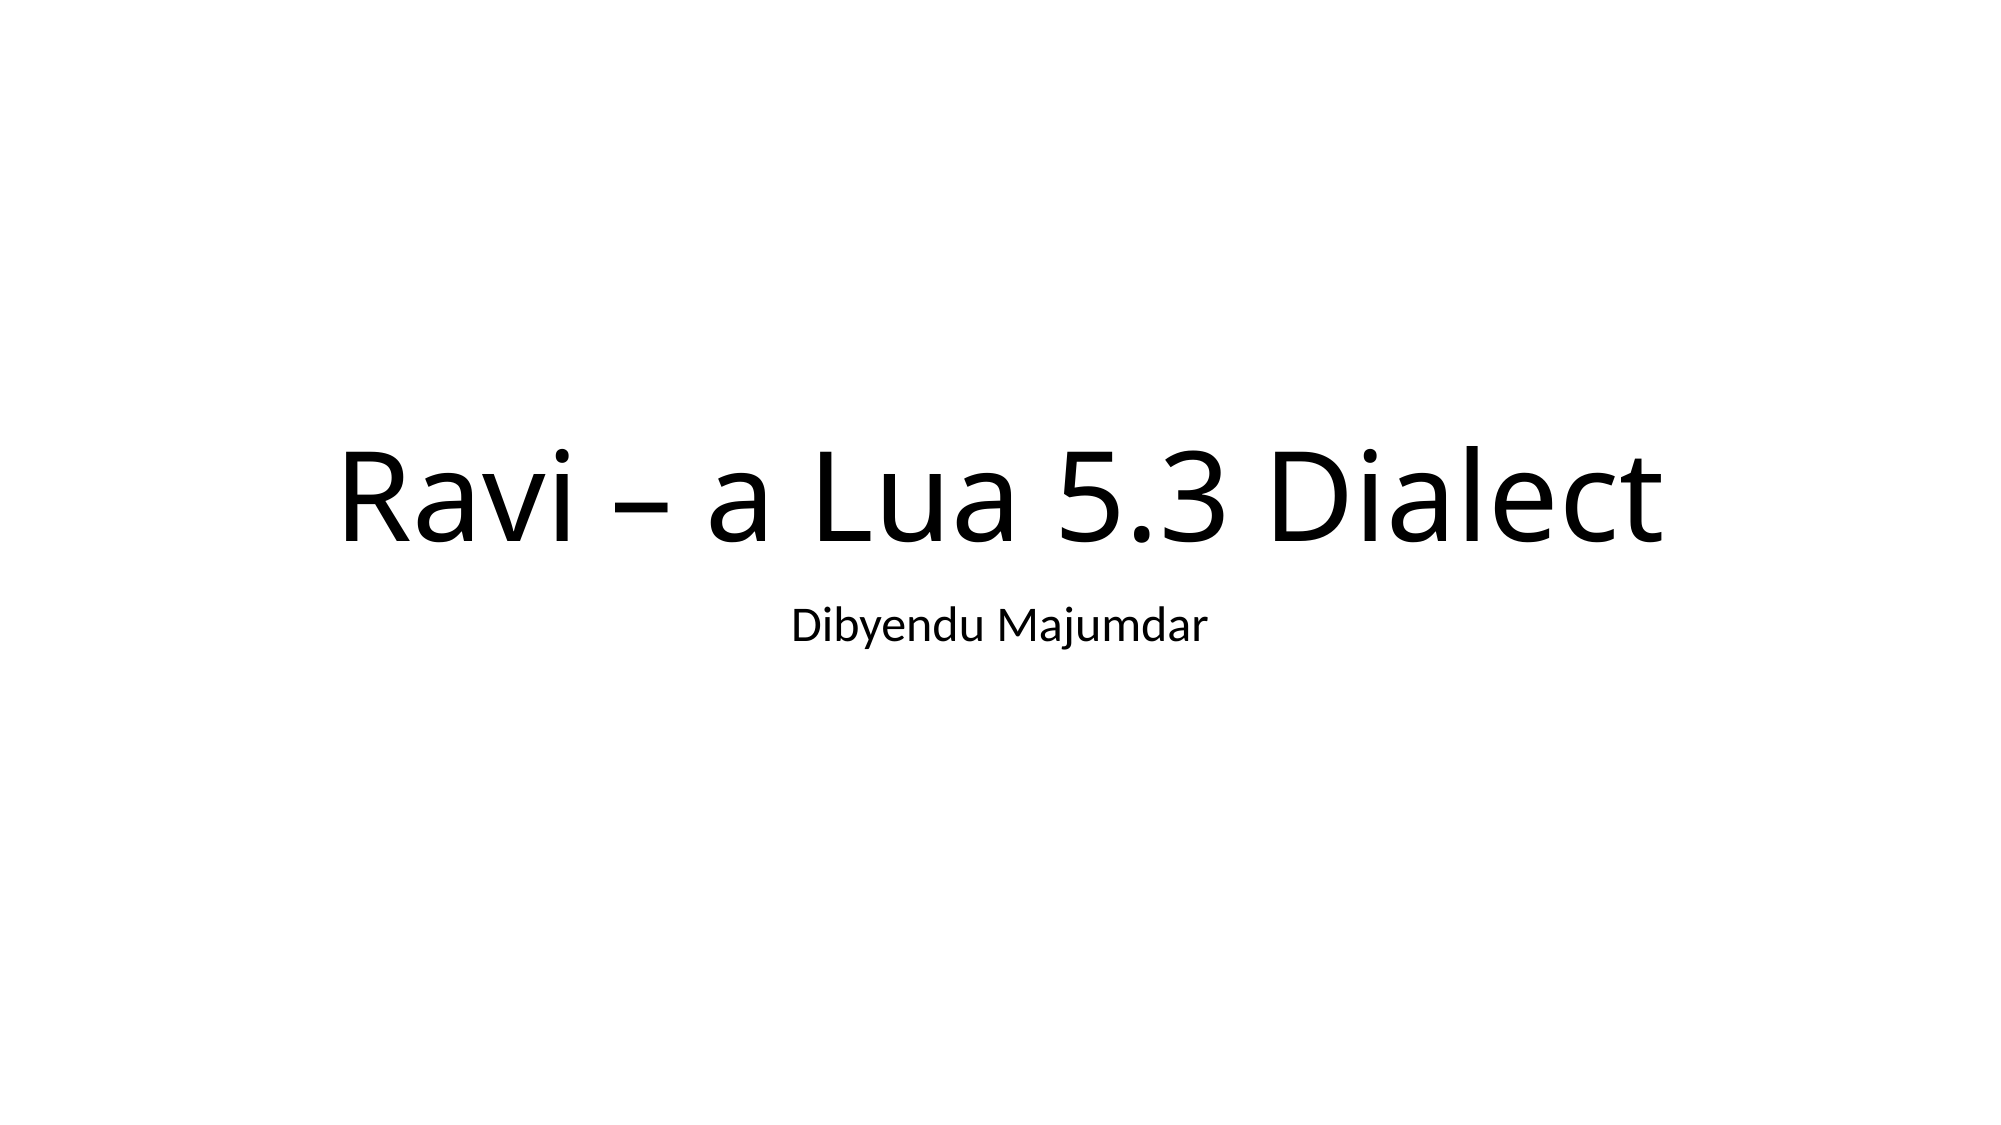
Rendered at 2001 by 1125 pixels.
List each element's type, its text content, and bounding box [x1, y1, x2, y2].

title Ravi – a Lua 5.3 Dialect [249, 184, 1750, 576]
subtitle Dibyendu Majumdar [249, 590, 1750, 863]
